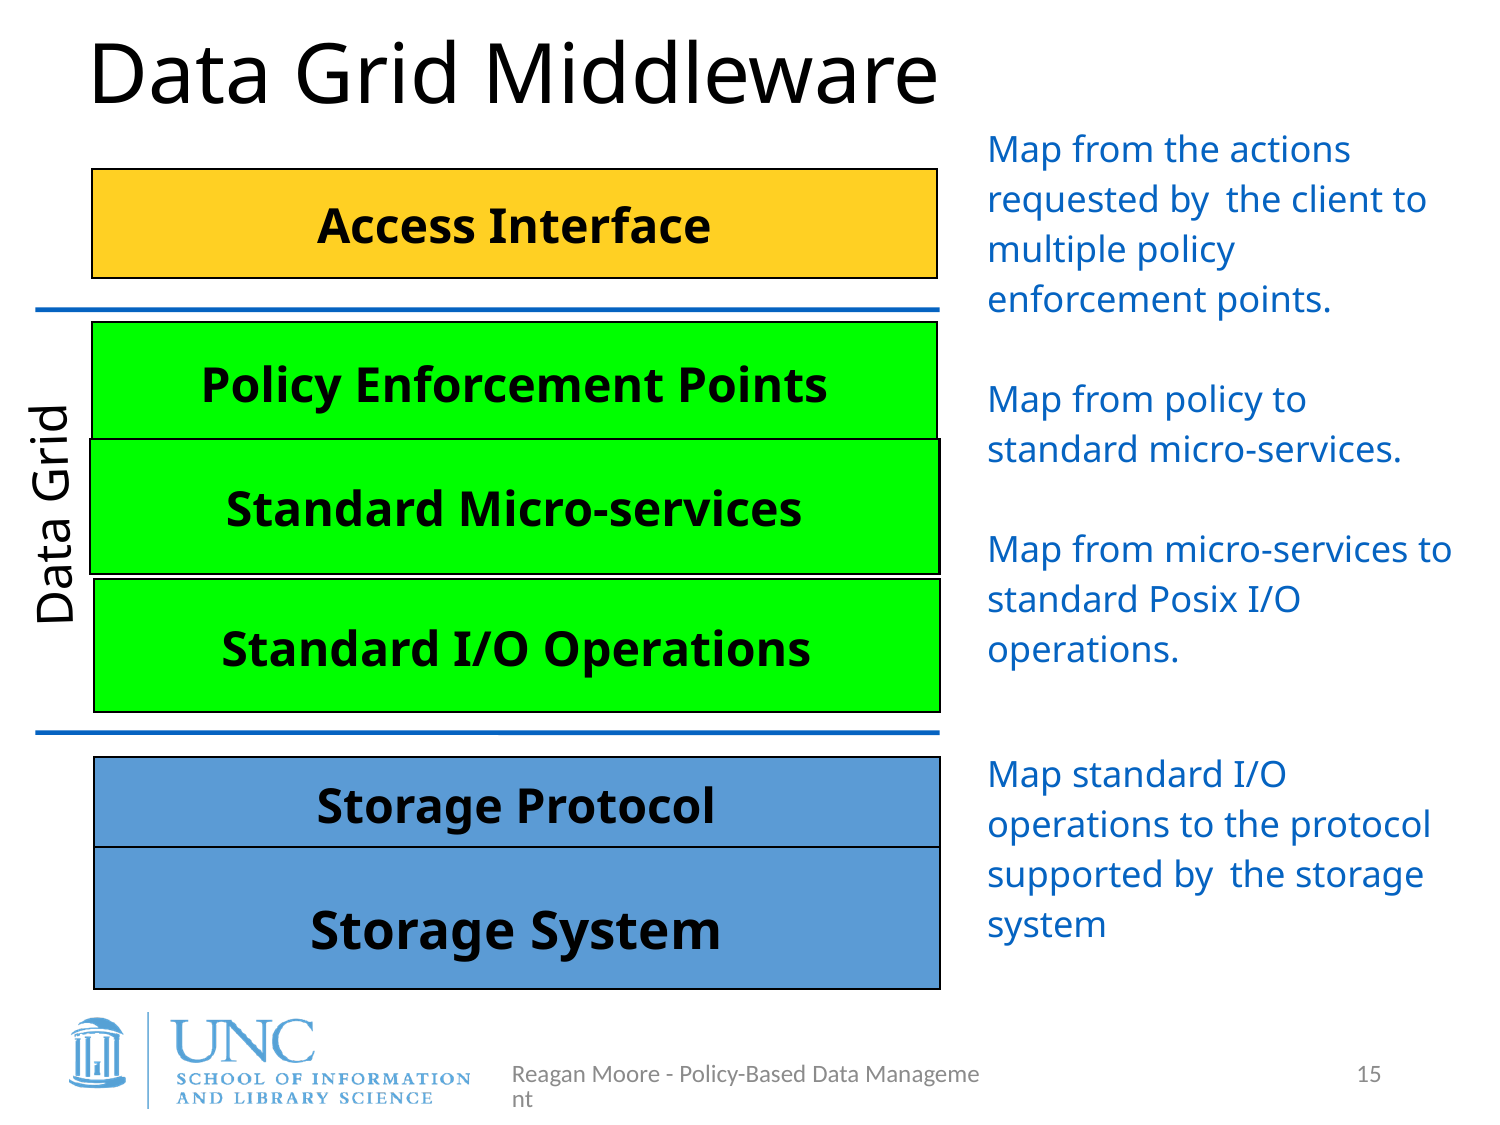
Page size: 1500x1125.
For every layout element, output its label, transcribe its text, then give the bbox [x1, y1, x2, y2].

text_box Standard Micro-services [89, 438, 940, 575]
text_box Storage Protocol [93, 756, 940, 848]
text_box Map from the actions requested by the client to multiple policy enforcement points. Map from policy to standard micro-services. Map from micro-services to standard Posix I/O operations. Map standard I/O operations to the protocol supported by the storage system [972, 120, 1473, 961]
text_box Data Grid [7, 346, 91, 644]
slide_number 15 [1059, 1042, 1397, 1103]
text_box Storage System [93, 848, 940, 989]
text_box Policy Enforcement Points [91, 321, 938, 438]
text_box Standard I/O Operations [93, 578, 940, 712]
footer Reagan Moore - Policy-Based Data Management [496, 1042, 1004, 1103]
title Data Grid Middleware [72, 9, 1367, 144]
picture [69, 1012, 470, 1109]
text_box Access Interface [91, 169, 938, 279]
